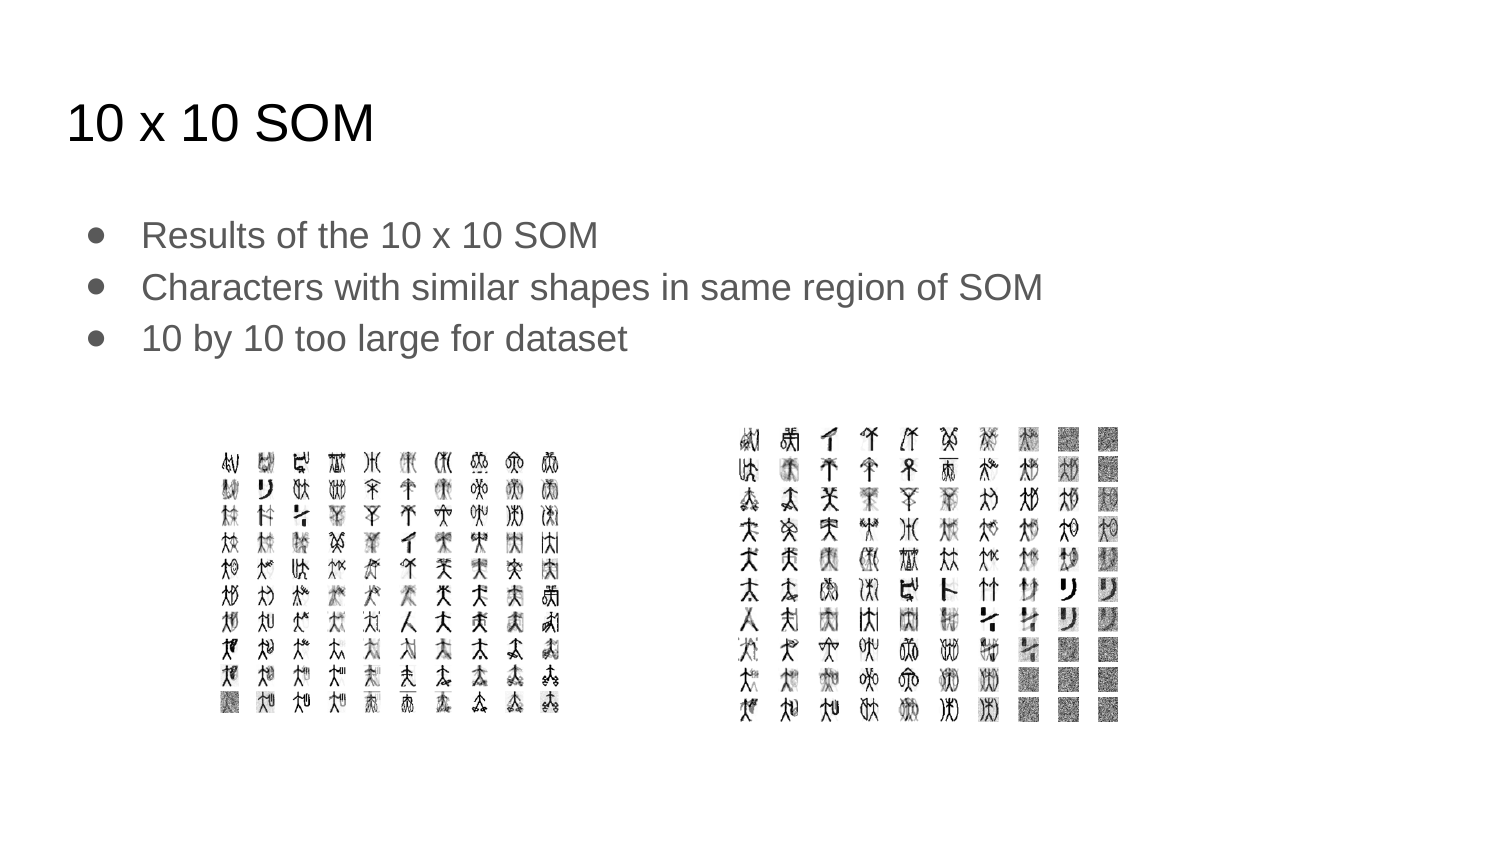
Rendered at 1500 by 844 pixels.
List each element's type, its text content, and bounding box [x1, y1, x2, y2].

title 10 x 10 SOM [51, 72, 1449, 167]
picture [158, 410, 609, 750]
picture [668, 380, 1175, 764]
list Results of the 10 x 10 SOM Characters with similar shapes in same region of SOM 10 by 10 too large for dataset [51, 189, 1449, 750]
